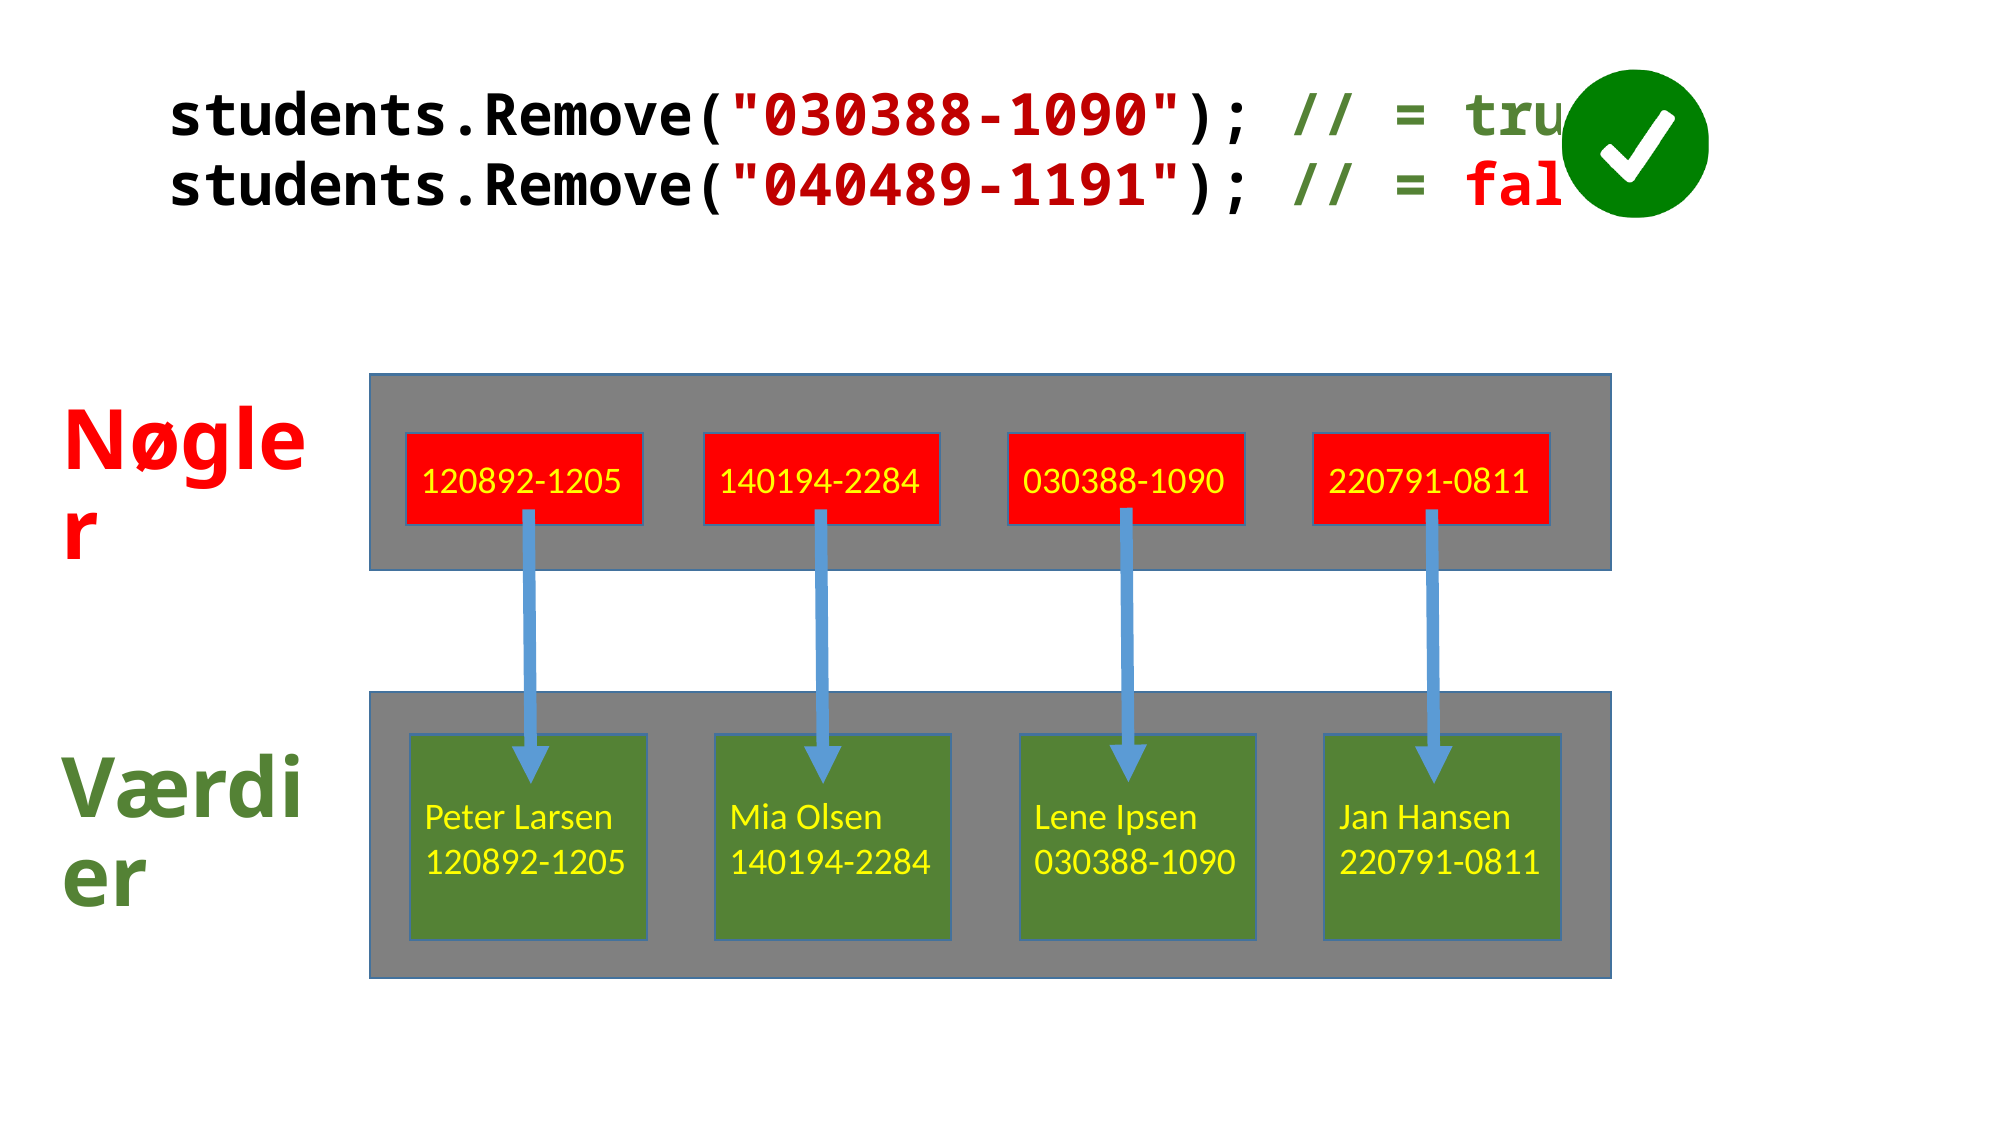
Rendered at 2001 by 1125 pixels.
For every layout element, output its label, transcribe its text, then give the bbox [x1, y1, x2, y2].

text_box [369, 373, 1612, 571]
text_box [369, 691, 1612, 979]
text_box Peter Larsen 120892-1205 [409, 733, 648, 941]
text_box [820, 509, 824, 784]
text_box Lene Ipsen 030388-1090 [1019, 733, 1257, 941]
text_box 140194-2284 [703, 432, 941, 526]
text_box Værdier [46, 752, 361, 918]
text_box Jan Hansen 220791-0811 [1323, 733, 1562, 941]
text_box 220791-0811 [1312, 432, 1551, 526]
text_box 120892-1205 [405, 432, 644, 526]
text_box Nøgler [46, 404, 326, 571]
picture [1561, 69, 1709, 218]
text_box students.Remove("030388-1090"); // = true students.Remove("040489-1191"); // = false [153, 69, 1828, 225]
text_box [1431, 509, 1435, 784]
text_box Mia Olsen 140194-2284 [714, 733, 952, 941]
text_box 030388-1090 [1007, 432, 1246, 526]
